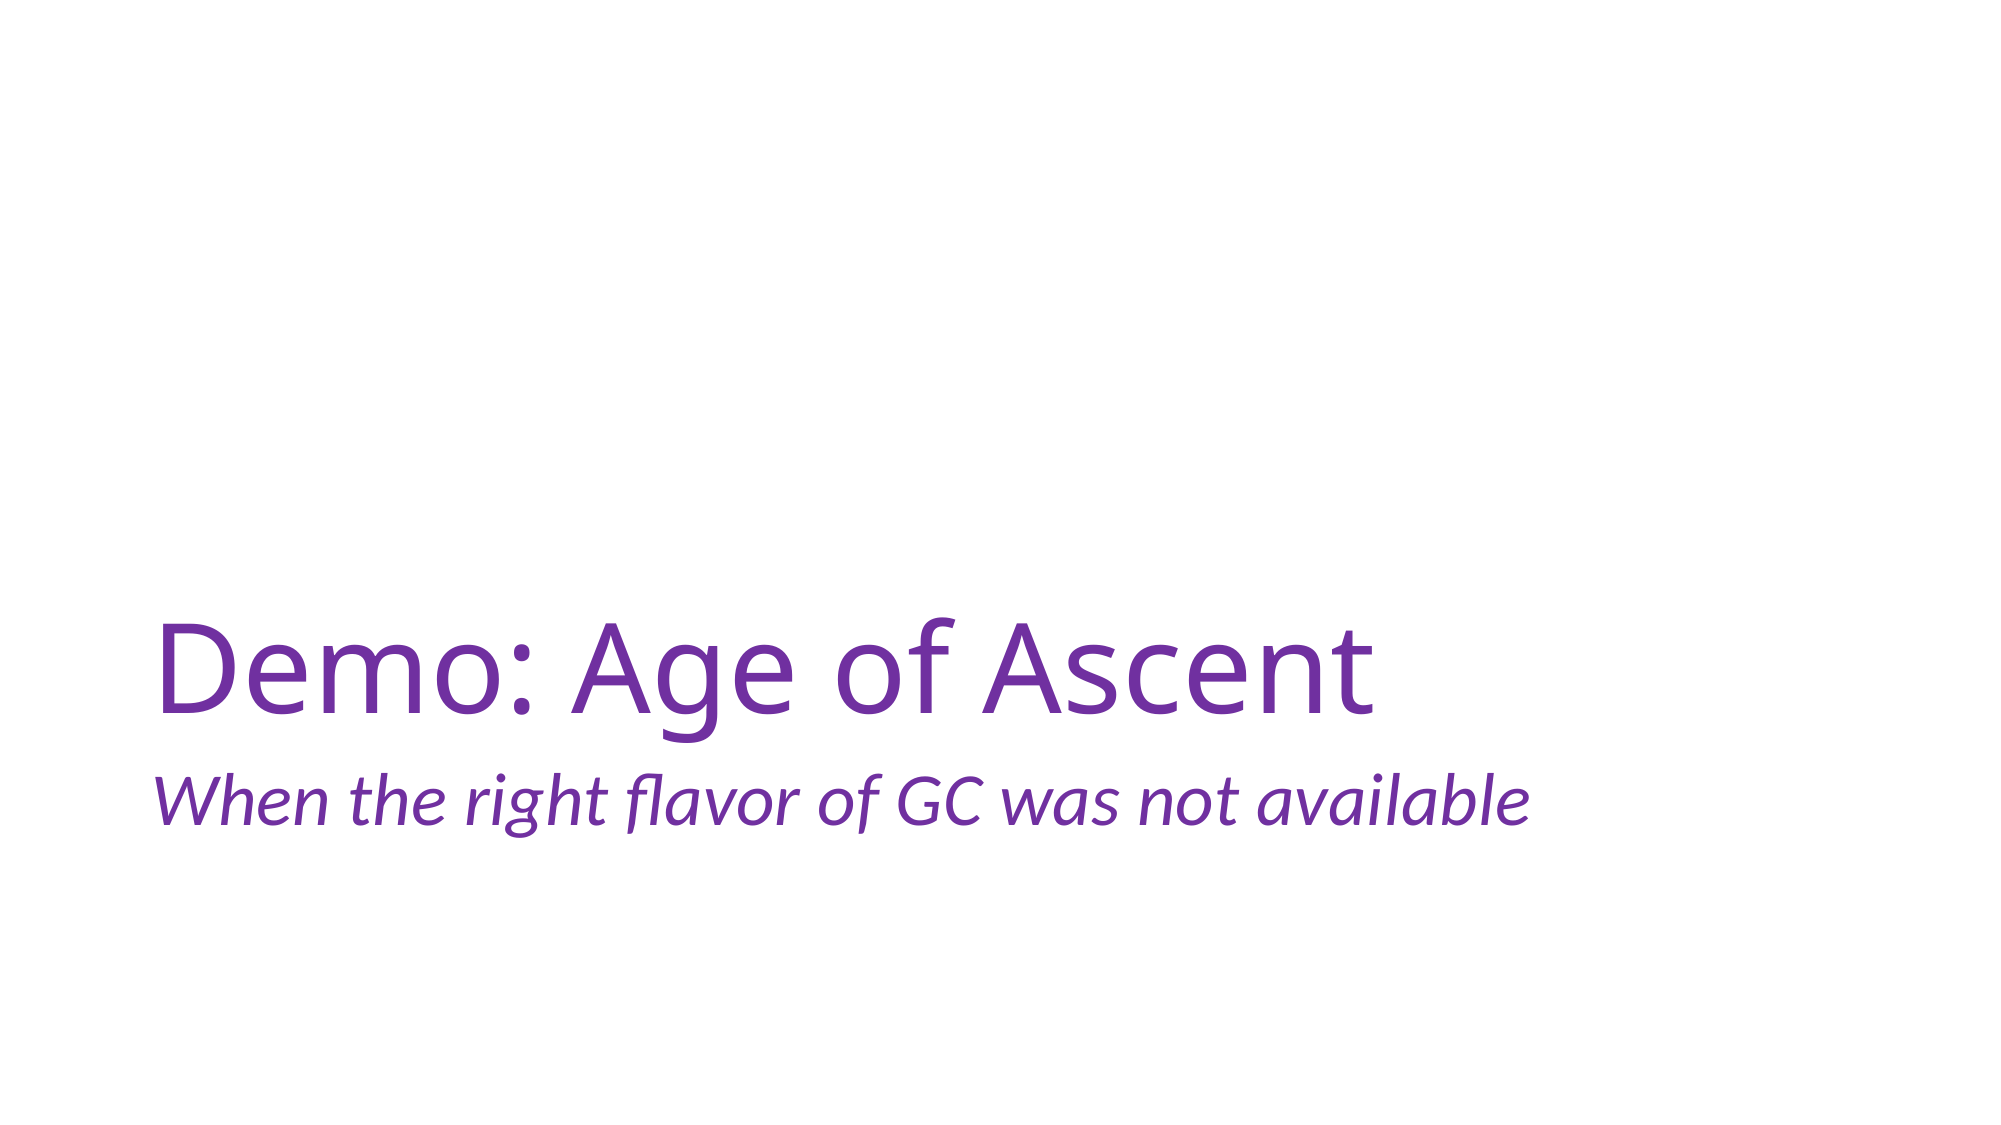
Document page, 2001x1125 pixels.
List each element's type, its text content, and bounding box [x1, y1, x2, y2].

list When the right flavor of GC was not available [136, 752, 1862, 999]
title Demo: Age of Ascent [136, 280, 1862, 749]
